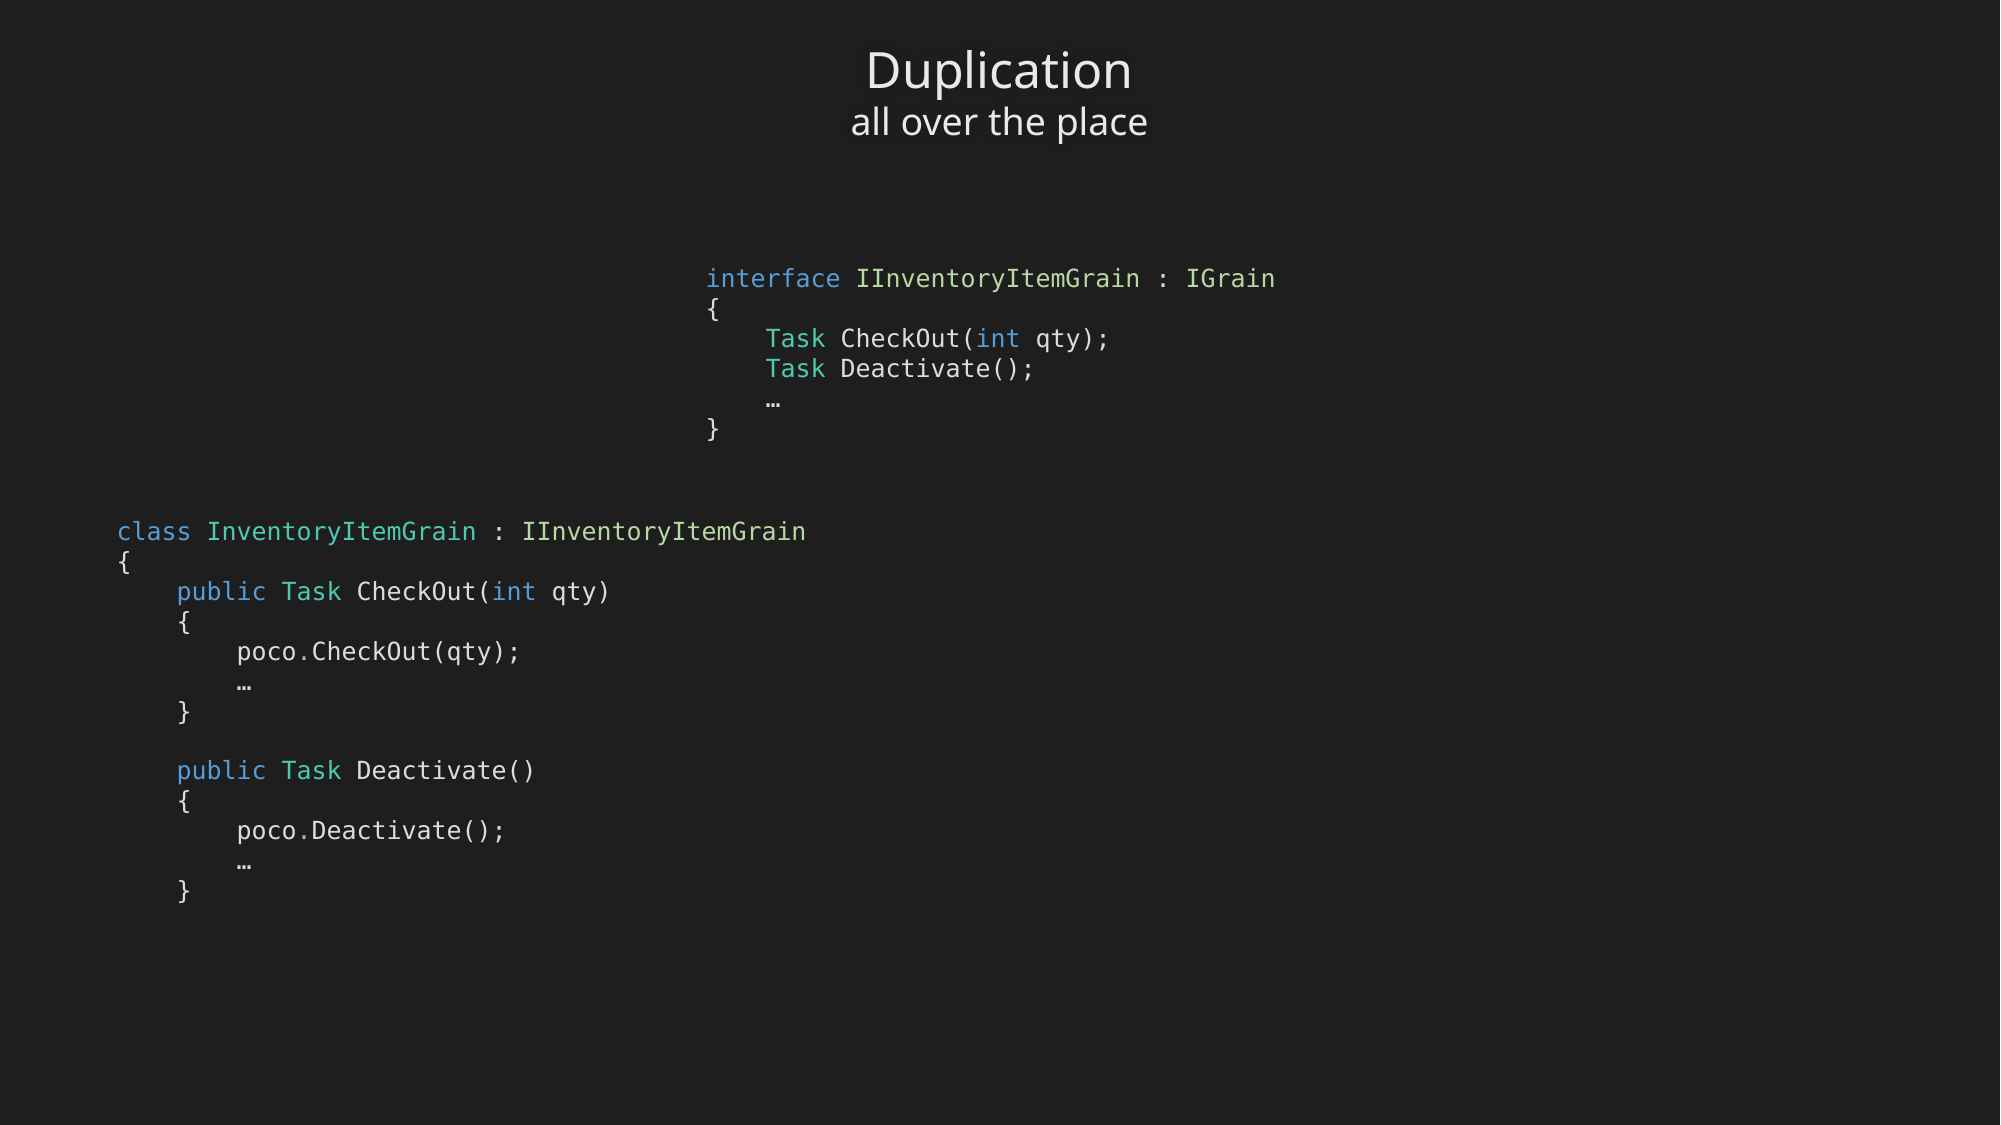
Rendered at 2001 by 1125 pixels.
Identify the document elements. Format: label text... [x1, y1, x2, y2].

text_box interface IInventoryItemGrain : IGrain { Task CheckOut(int qty); Task Deactivate(); … } [690, 255, 1404, 450]
text_box class InventoryItemGrain : IInventoryItemGrain { public Task CheckOut(int qty) { poco.CheckOut(qty); … } public Task Deactivate() { poco.Deactivate(); … } [101, 507, 847, 912]
text_box Duplication all over the place [835, 30, 1165, 151]
